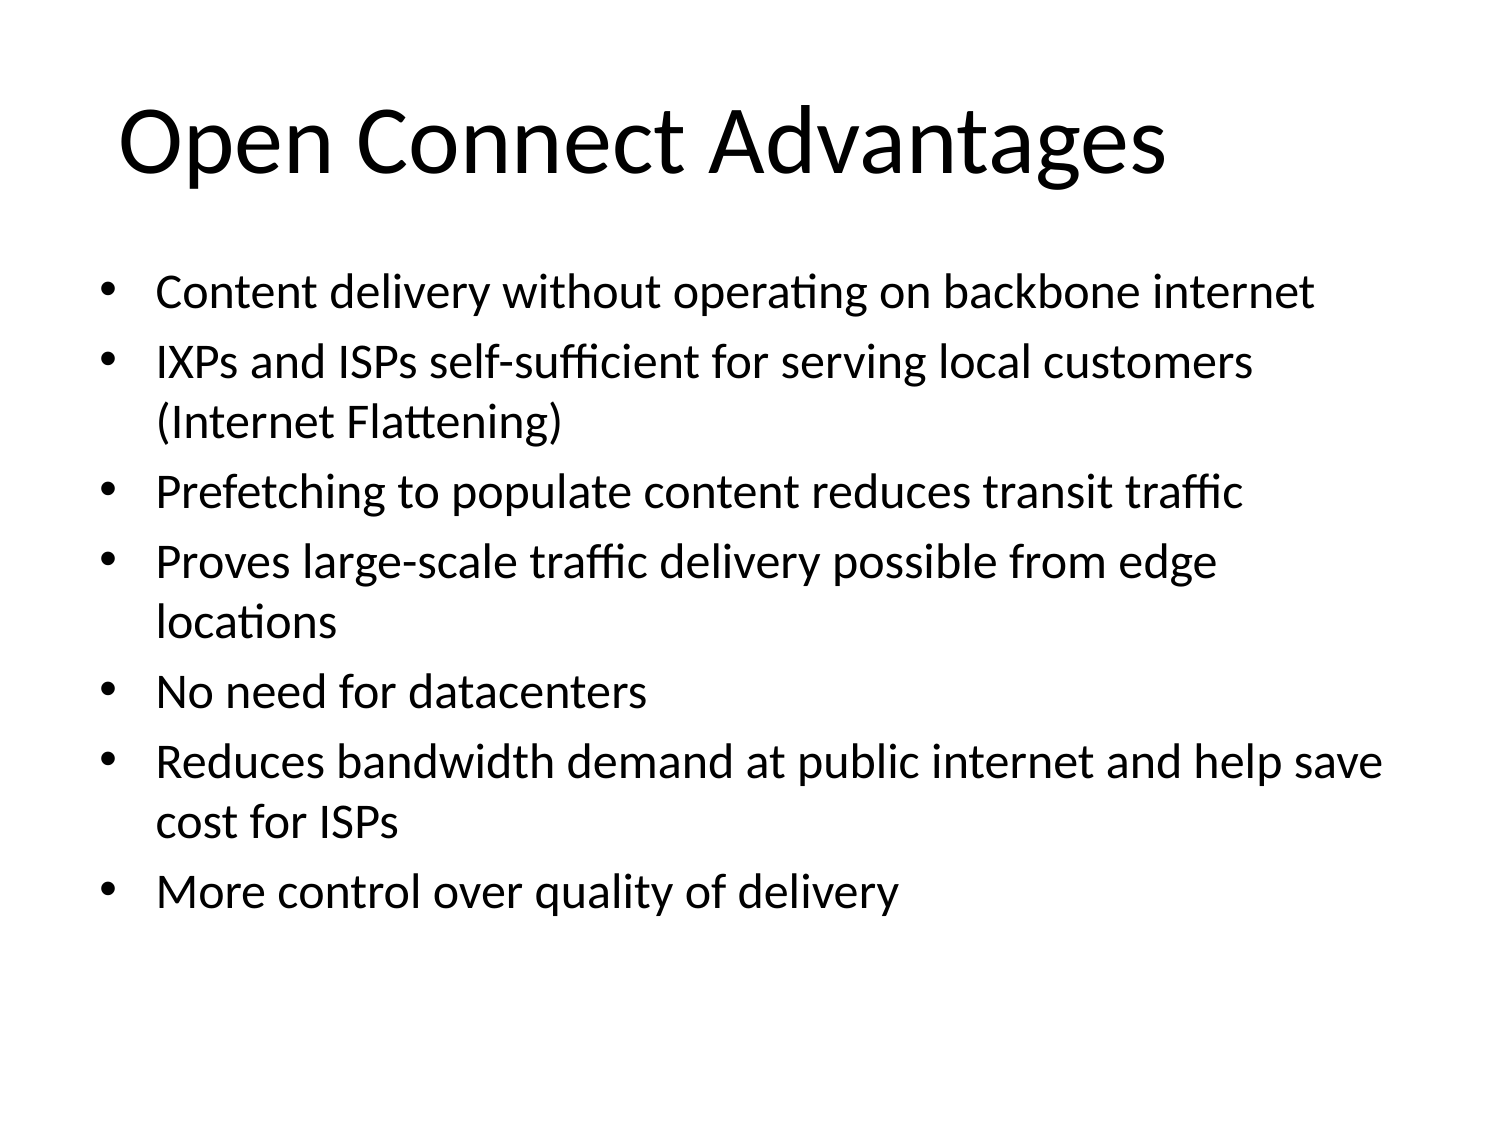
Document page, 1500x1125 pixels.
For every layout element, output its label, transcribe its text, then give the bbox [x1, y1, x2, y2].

text_box Open Connect Advantages [103, 47, 1397, 201]
list Content delivery without operating on backbone internet IXPs and ISPs self-sufficient for serving local customers (Internet Flattening) Prefetching to populate content reduces transit traffic Proves large-scale traffic delivery possible from edge locations No need for datacenters Reduces bandwidth demand at public internet and help save cost for ISPs More control over quality of delivery [75, 251, 1426, 1005]
